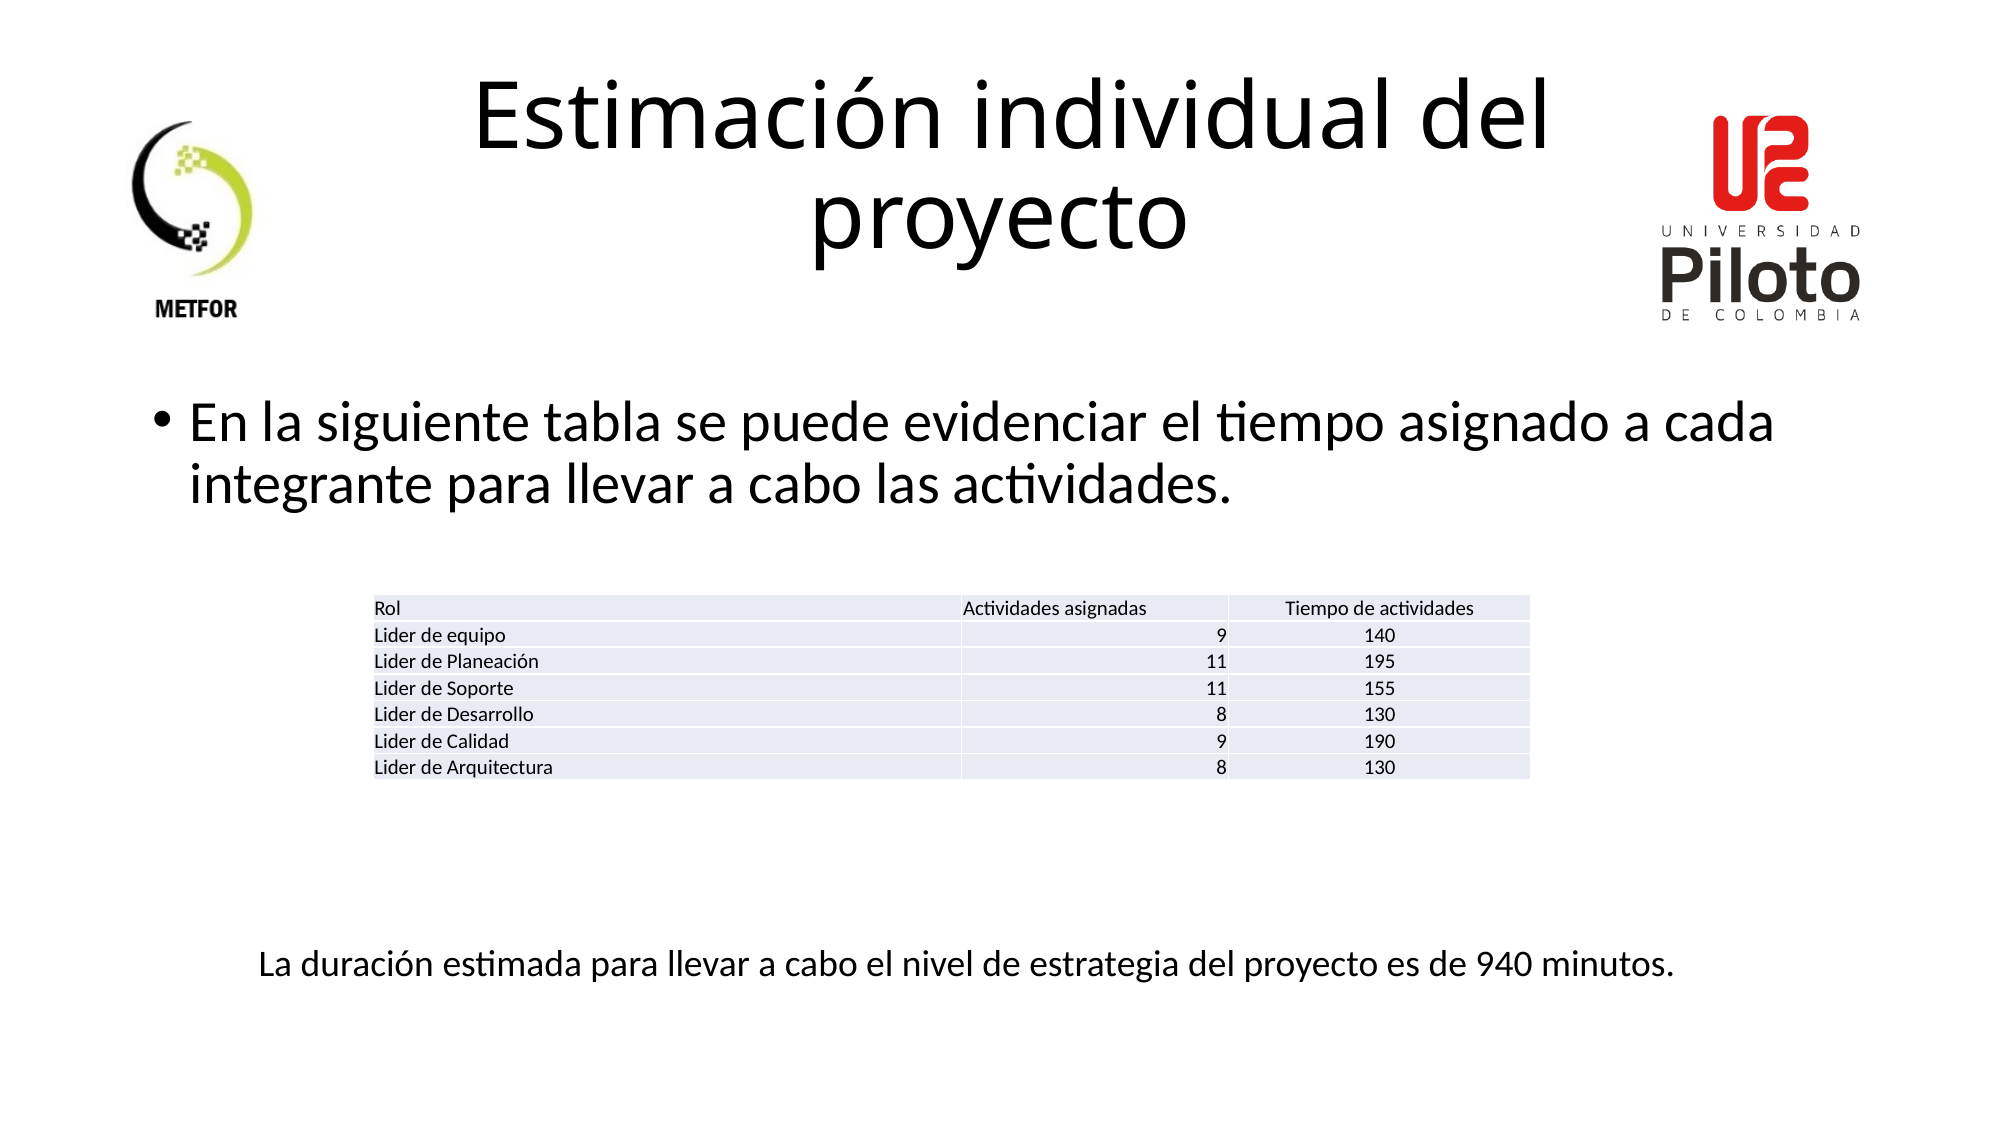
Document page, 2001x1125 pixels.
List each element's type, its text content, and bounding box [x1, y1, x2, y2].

table_cell Lider de Calidad [374, 728, 961, 753]
table_cell 140 [1229, 622, 1530, 646]
table_cell Lider de equipo [374, 622, 961, 646]
table_cell 155 [1229, 675, 1530, 700]
table_cell Lider de Planeación [374, 648, 961, 673]
text_box La duración estimada para llevar a cabo el nivel de estrategia del proyecto es de 940 minutos. [137, 931, 1799, 992]
table_header Rol [374, 595, 961, 620]
table_header Tiempo de actividades [1229, 595, 1530, 620]
picture [1633, 94, 1888, 349]
table_cell 9 [962, 728, 1228, 753]
table_cell 190 [1229, 728, 1530, 753]
table_cell 11 [962, 675, 1228, 700]
table_cell 195 [1229, 648, 1530, 673]
title Estimación individual del proyecto [436, 59, 1589, 278]
table_cell 9 [962, 622, 1228, 646]
table_header Actividades asignadas [962, 595, 1228, 620]
table_cell 11 [962, 648, 1228, 673]
table_cell 130 [1229, 754, 1530, 779]
table_cell Lider de Desarrollo [374, 701, 961, 726]
table_cell 8 [962, 701, 1228, 726]
picture [100, 108, 288, 336]
list En la siguiente tabla se puede evidenciar el tiempo asignado a cada integrante para llevar a cabo las actividades. [137, 383, 1863, 1097]
table_cell Lider de Arquitectura [374, 754, 961, 779]
table_cell 8 [962, 754, 1228, 779]
table_cell 130 [1229, 701, 1530, 726]
table_cell Lider de Soporte [374, 675, 961, 700]
